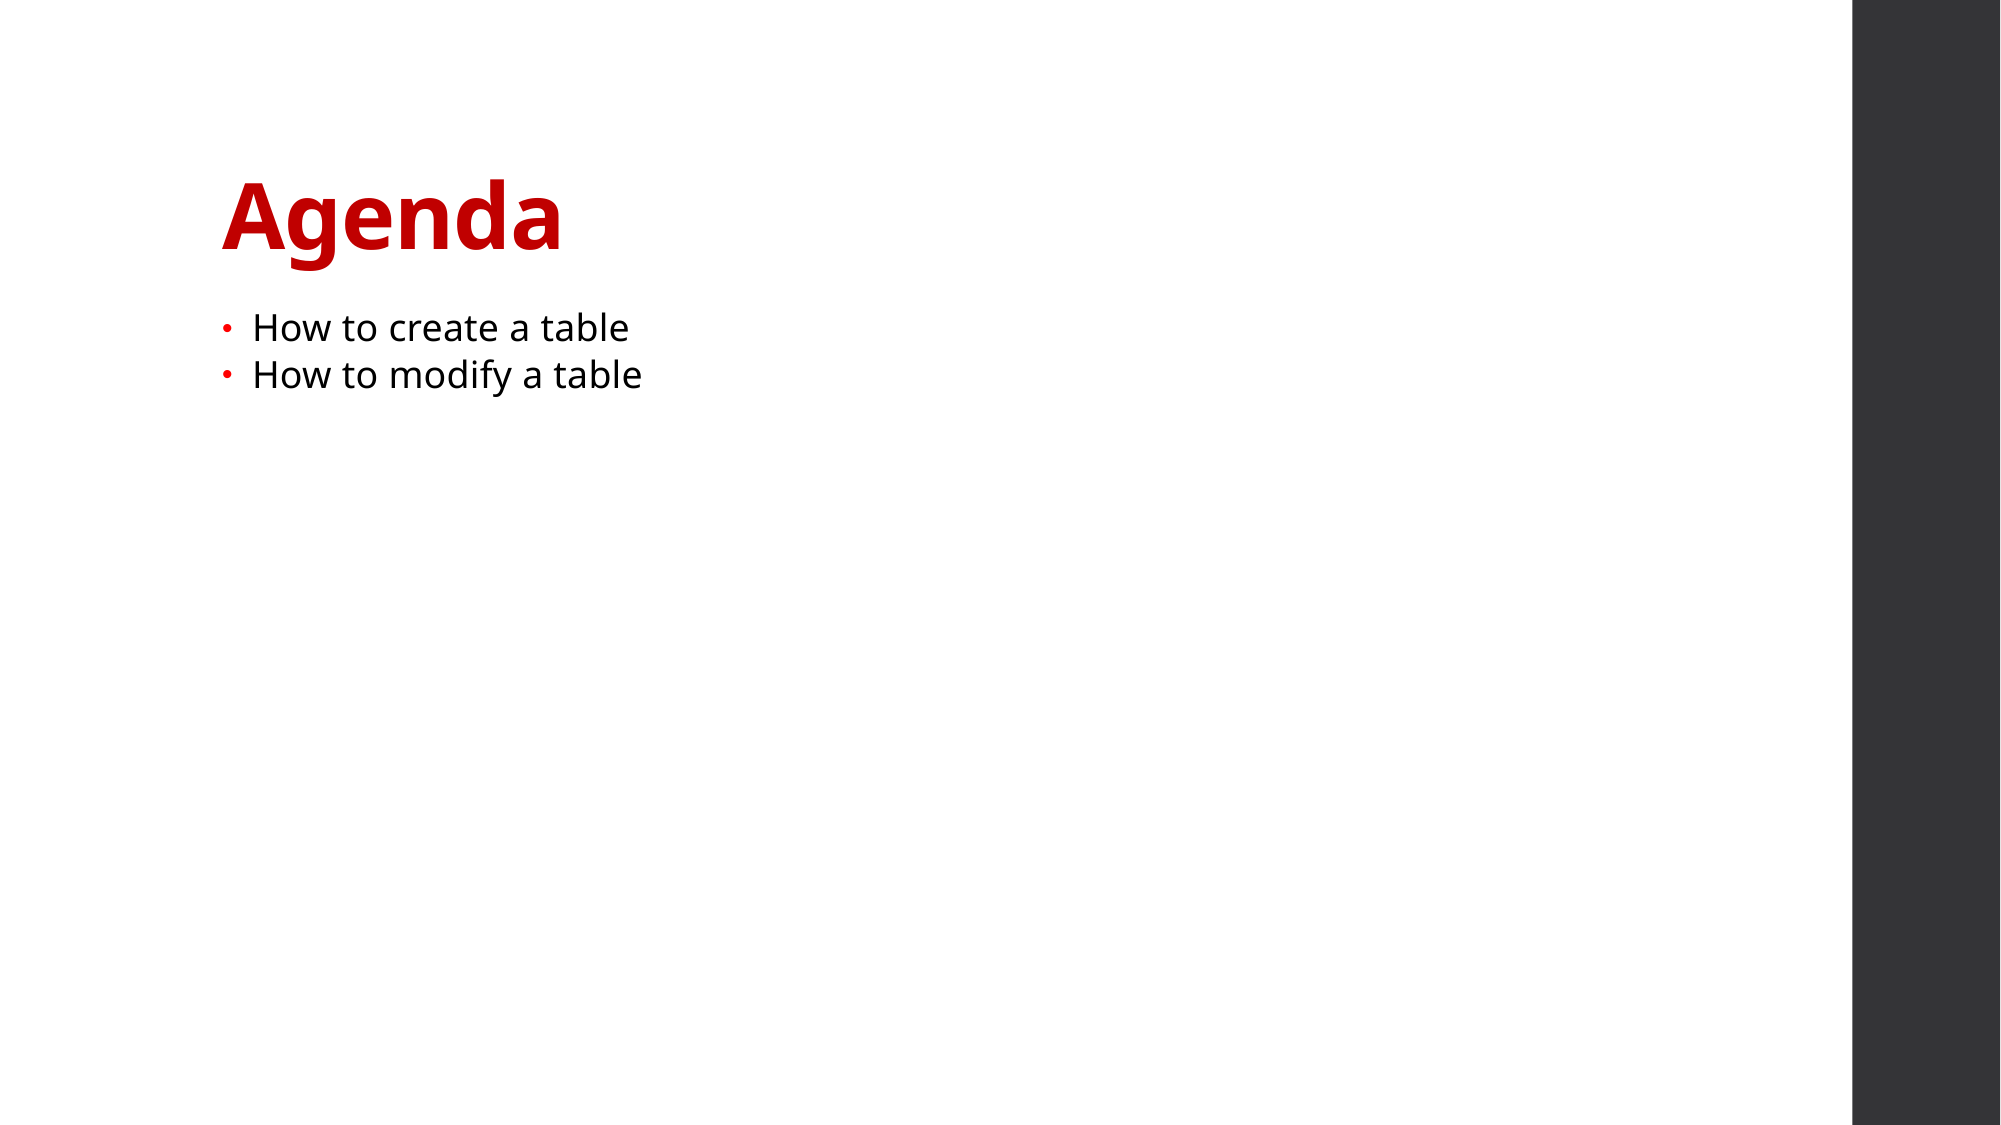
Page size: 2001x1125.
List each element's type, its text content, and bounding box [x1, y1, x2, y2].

title Agenda [206, 60, 1797, 278]
list How to create a table How to modify a table [206, 299, 1617, 1014]
